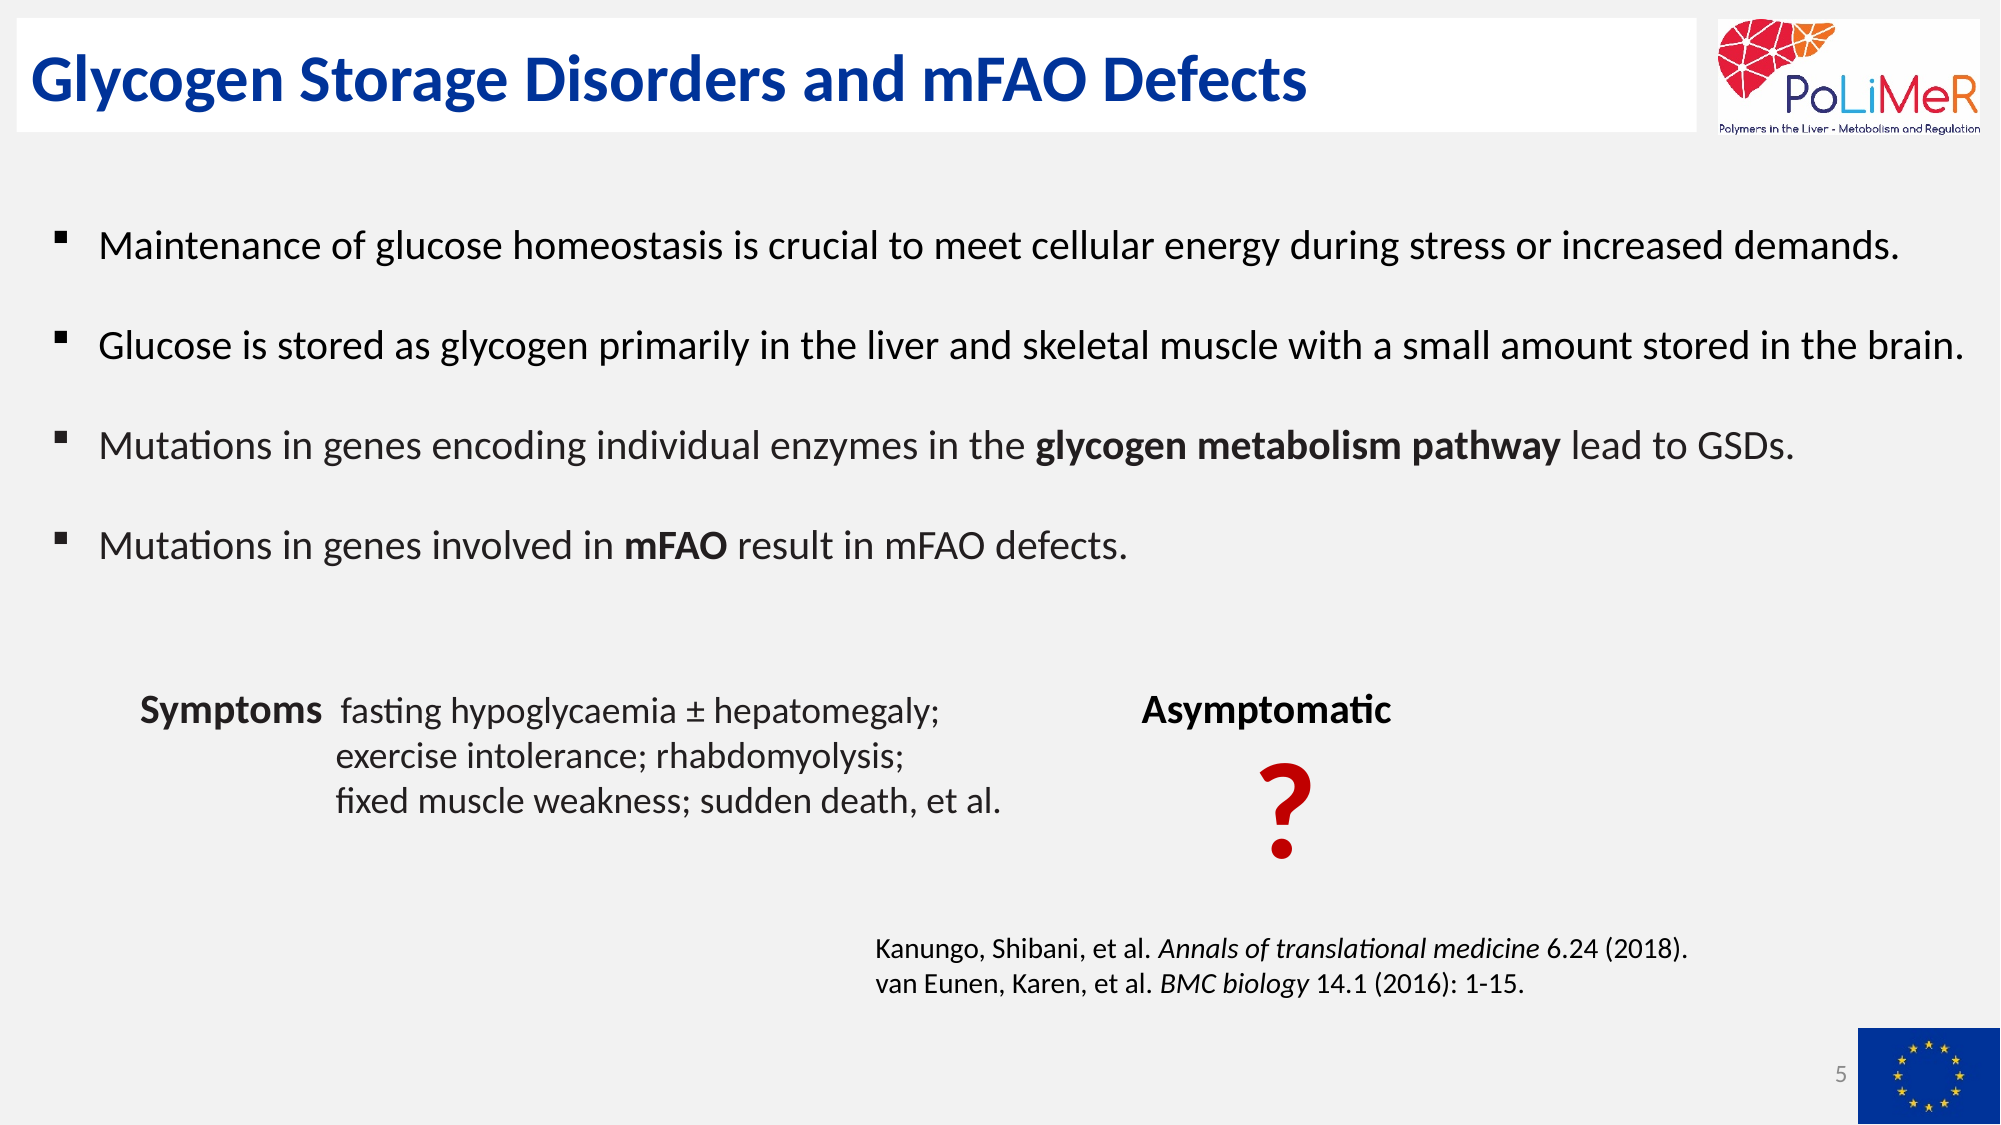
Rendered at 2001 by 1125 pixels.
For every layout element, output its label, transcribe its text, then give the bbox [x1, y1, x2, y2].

text_box ? [1238, 713, 1354, 894]
text_box [963, 17, 971, 79]
slide_number 5 [1412, 1042, 1858, 1103]
picture [1858, 1028, 2000, 1124]
text_box Maintenance of glucose homeostasis is crucial to meet cellular energy during stress or increased demands. Glucose is stored as glycogen primarily in the liver and skeletal muscle with a small amount stored in the brain. Mutations in genes encoding individual enzymes in the glycogen metabolism pathway lead to GSDs. Mutations in genes involved in mFAO result in mFAO defects. [36, 160, 2000, 576]
picture [1718, 19, 1980, 135]
text_box Glycogen Storage Disorders and mFAO Defects [16, 17, 1698, 133]
text_box Asymptomatic [1126, 674, 1465, 739]
text_box Symptoms fasting hypoglycaemia ± hepatomegaly; exercise intolerance; rhabdomyolysis; fixed muscle weakness; sudden death, et al. [125, 674, 1032, 829]
text_box Kanungo, Shibani, et al. Annals of translational medicine 6.24 (2018). van Eunen, Karen, et al. BMC biology 14.1 (2016): 1-15. [860, 921, 1719, 1007]
